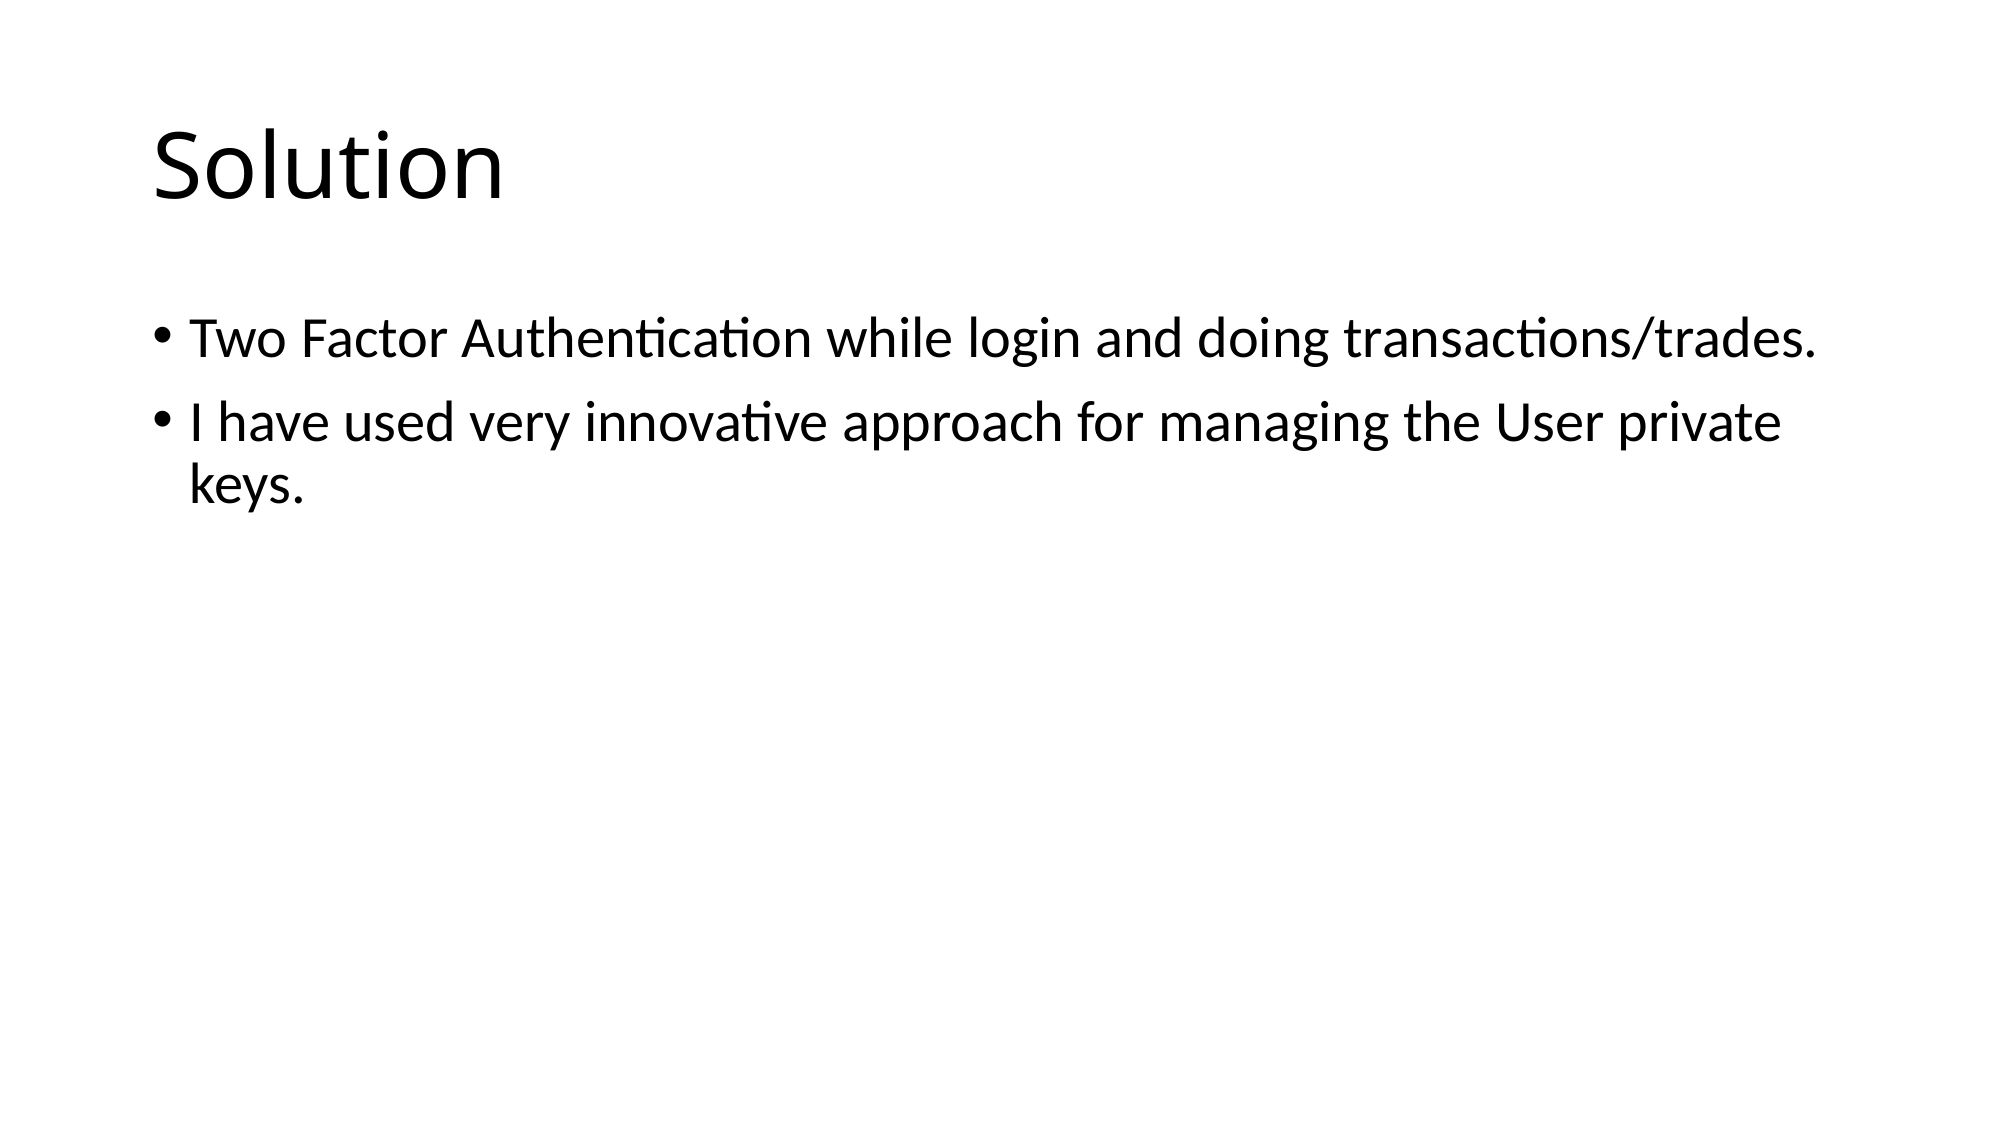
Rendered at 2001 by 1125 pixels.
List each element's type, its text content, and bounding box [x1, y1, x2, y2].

list Two Factor Authentication while login and doing transactions/trades. I have used very innovative approach for managing the User private keys. [137, 299, 1863, 1014]
title Solution [137, 59, 1863, 278]
